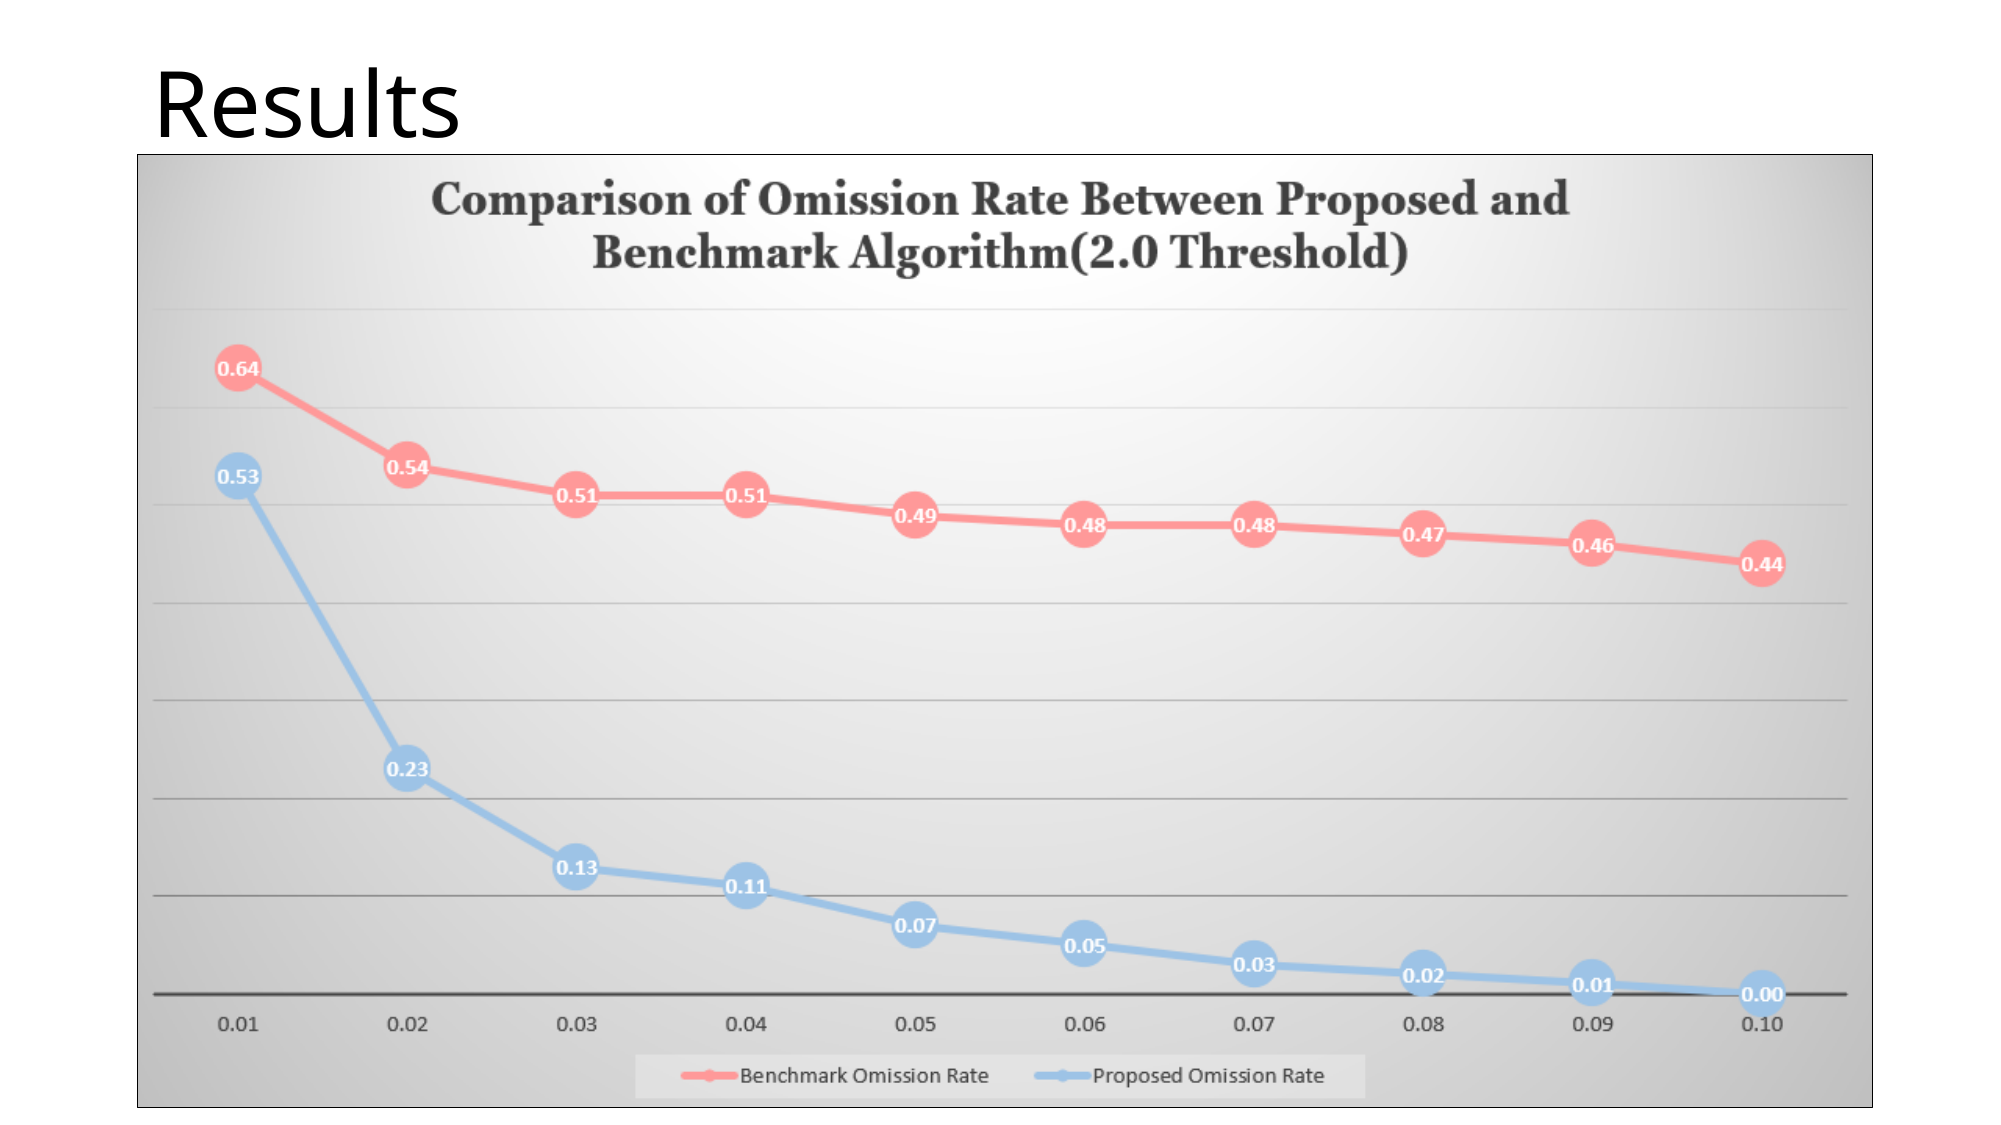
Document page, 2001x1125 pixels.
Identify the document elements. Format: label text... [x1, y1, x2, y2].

picture [137, 154, 1872, 1108]
title Results [137, 39, 1863, 154]
